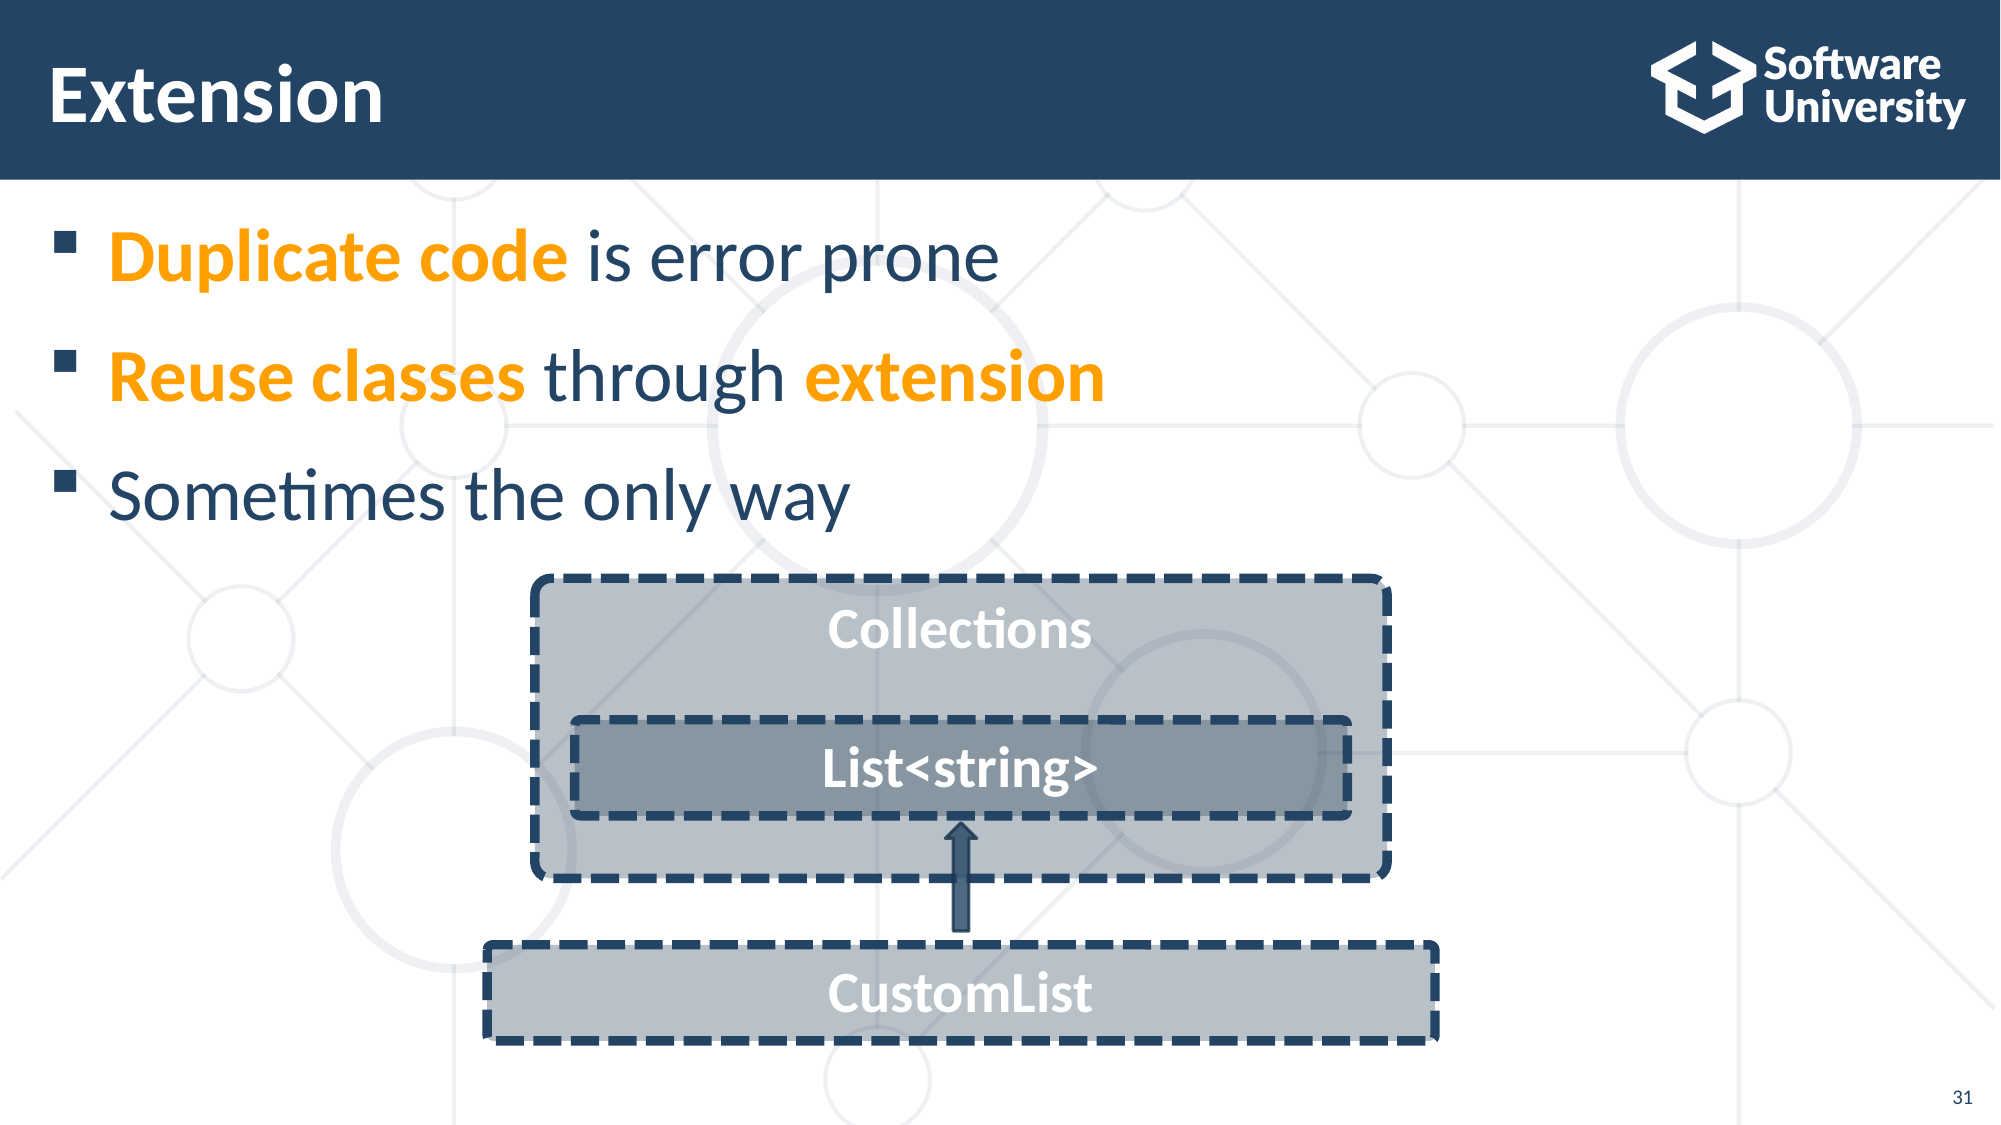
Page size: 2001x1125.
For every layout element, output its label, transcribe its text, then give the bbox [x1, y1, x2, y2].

picture [1651, 41, 1966, 134]
title Extension [31, 16, 1625, 162]
text_box Collections [532, 576, 1390, 881]
text_box List<string> [572, 717, 1350, 818]
text_box CustomList [485, 942, 1438, 1043]
text_box [943, 820, 979, 934]
slide_number 31 [1927, 1067, 1989, 1117]
list Duplicate code is error prone Reuse classes through extension Sometimes the only way [31, 196, 1970, 1104]
